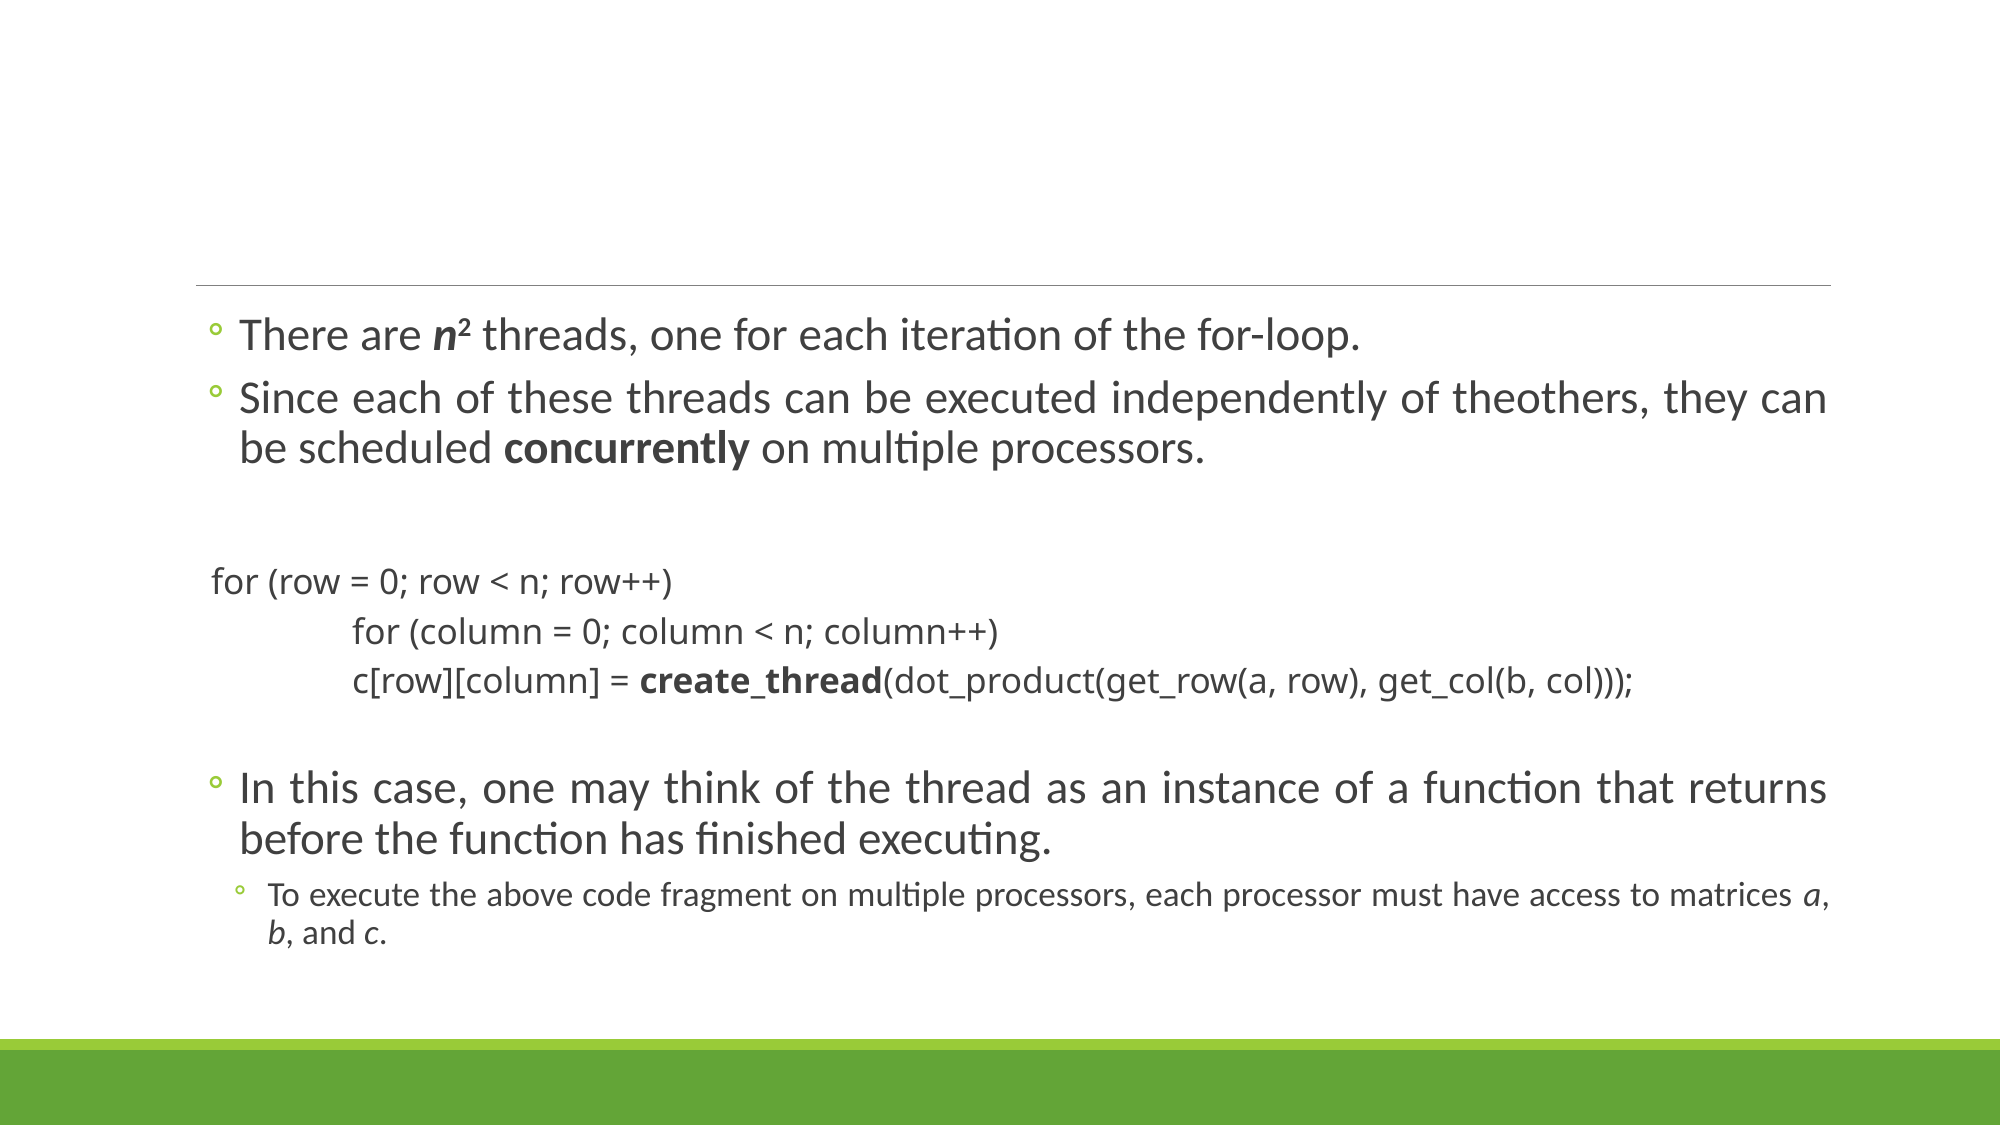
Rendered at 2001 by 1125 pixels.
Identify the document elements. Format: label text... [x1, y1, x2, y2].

list There are n2 threads, one for each iteration of the for-loop. Since each of these threads can be executed independently of theothers, they can be scheduled concurrently on multiple processors. for (row = 0; row < n; row++) for (column = 0; column < n; column++) c[row][column] = create_thread(dot_product(get_row(a, row), get_col(b, col))); In this case, one may think of the thread as an instance of a function that returns before the function has finished executing. To execute the above code fragment on multiple processors, each processor must have access to matrices a, b, and c. [180, 302, 1830, 963]
